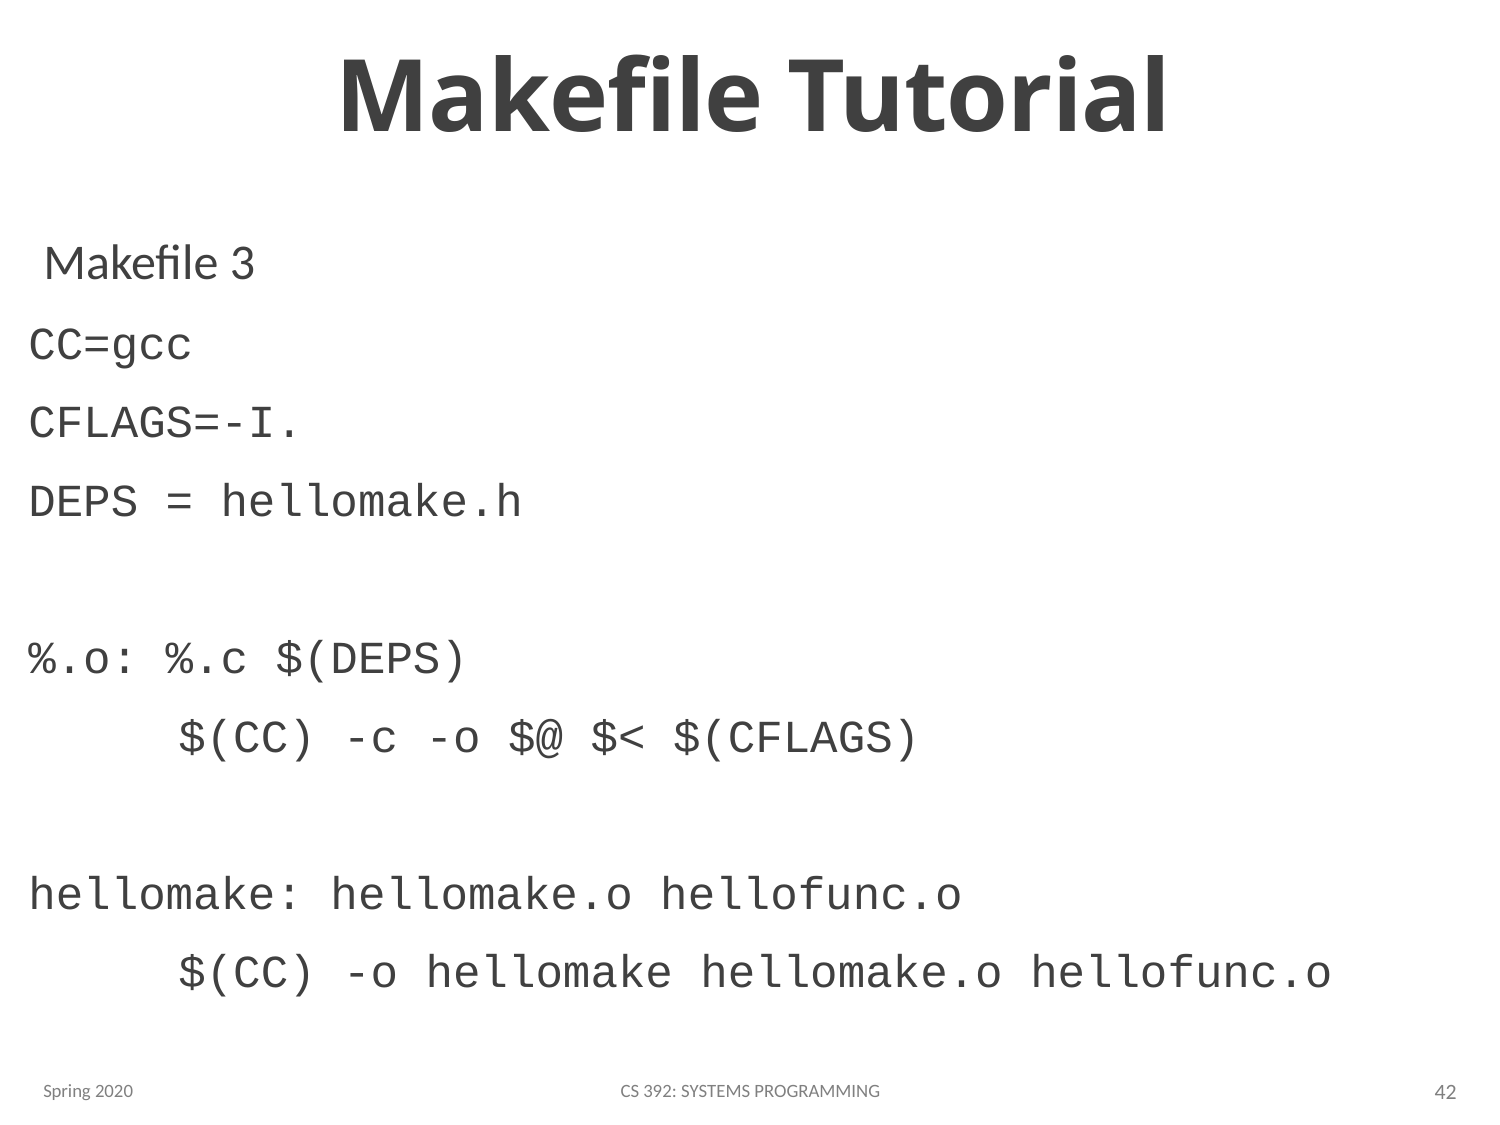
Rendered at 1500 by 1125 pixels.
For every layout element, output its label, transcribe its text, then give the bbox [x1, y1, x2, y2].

slide_number 42 [1310, 1060, 1472, 1121]
title Makefile Tutorial [135, 5, 1373, 160]
list Makefile 3 CC=gcc CFLAGS=-I. DEPS = hellomake.h %.o: %.c $(DEPS) $(CC) -c -o $@ $< $(CFLAGS) hellomake: hellomake.o hellofunc.o $(CC) -o hellomake hellomake.o hellofunc.o [28, 229, 1472, 1021]
footer CS 392: Systems Programming [453, 1059, 1047, 1120]
slide_number Spring 2020 [28, 1059, 333, 1120]
